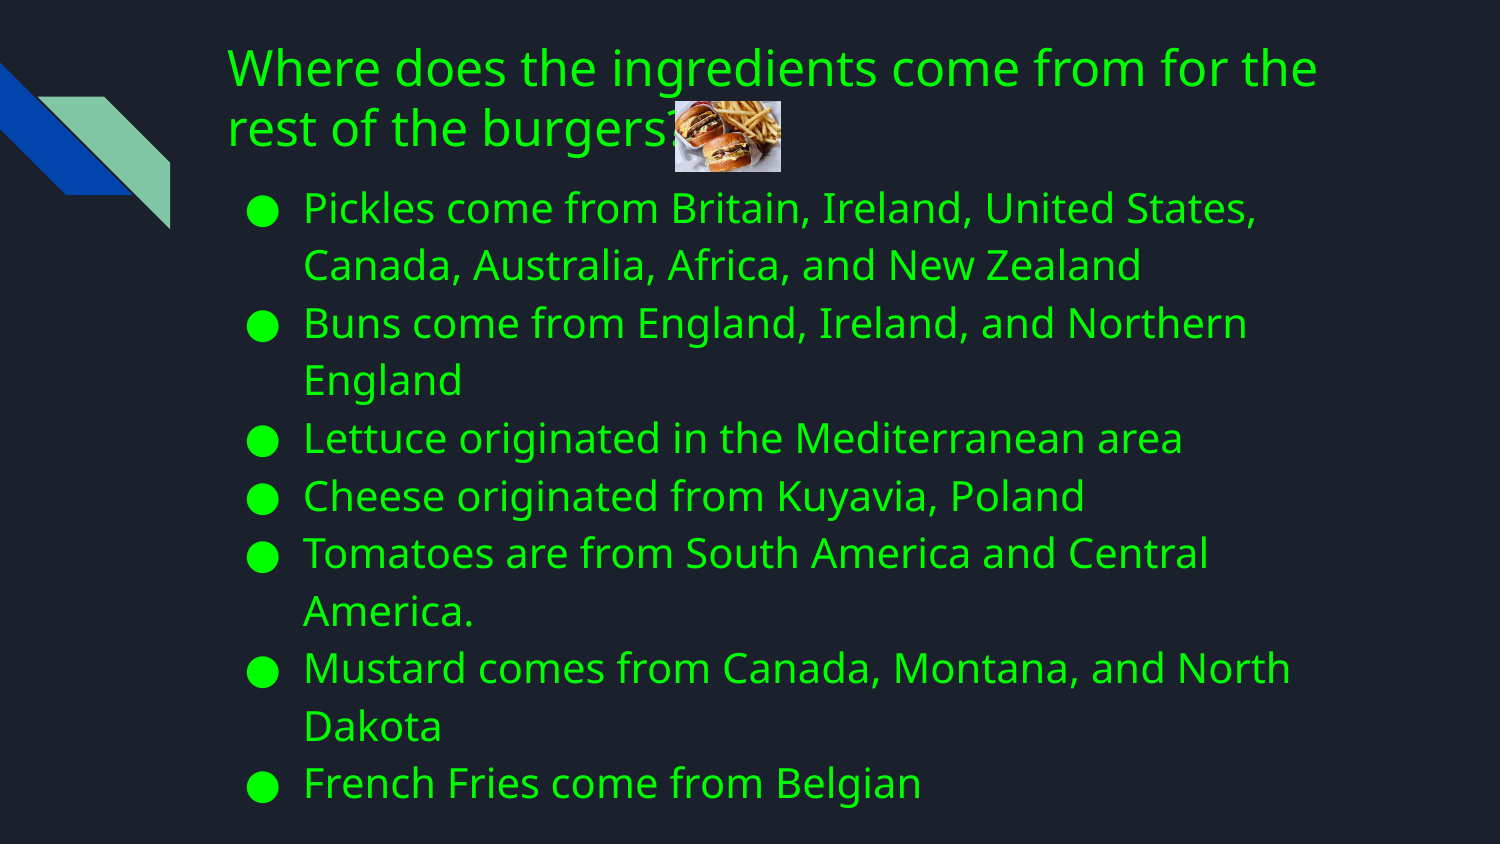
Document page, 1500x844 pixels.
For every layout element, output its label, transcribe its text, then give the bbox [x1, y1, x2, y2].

title Where does the ingredients come from for the rest of the burgers? [212, 21, 1368, 158]
picture [674, 100, 782, 172]
list Pickles come from Britain, Ireland, United States, Canada, Australia, Africa, and New Zealand Buns come from England, Ireland, and Northern England Lettuce originated in the Mediterranean area Cheese originated from Kuyavia, Poland Tomatoes are from South America and Central America. Mustard comes from Canada, Montana, and North Dakota French Fries come from Belgian [212, 158, 1368, 844]
